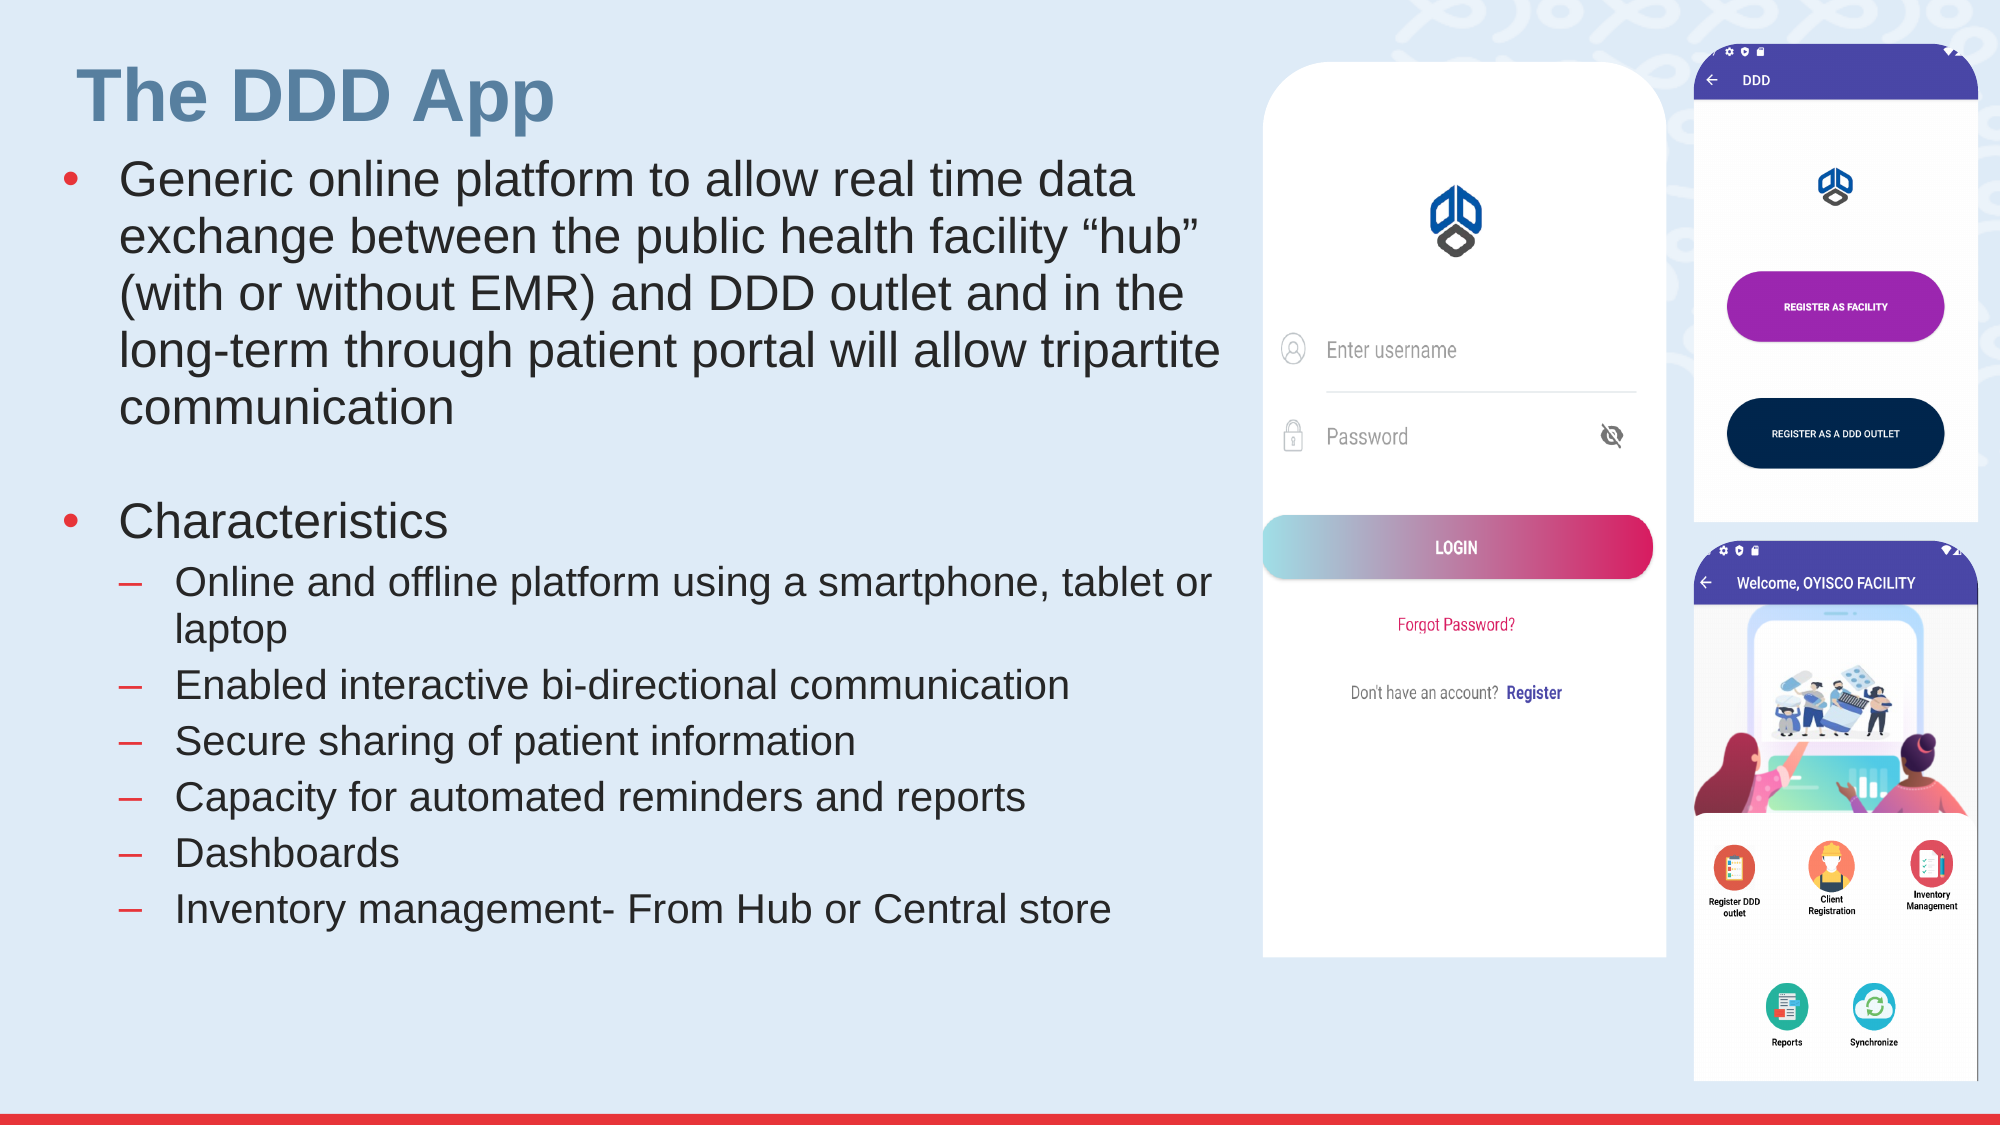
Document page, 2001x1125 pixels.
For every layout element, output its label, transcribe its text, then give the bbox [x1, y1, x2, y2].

picture [1693, 540, 1979, 1082]
title The DDD App [61, 12, 1349, 143]
picture [1693, 43, 1979, 523]
list Generic online platform to allow real time data exchange between the public health facility “hub” (with or without EMR) and DDD outlet and in the long-term through patient portal will allow tripartite communication Characteristics Online and offline platform using a smartphone, tablet or laptop Enabled interactive bi-directional communication Secure sharing of patient information Capacity for automated reminders and reports Dashboards Inventory management- From Hub or Central store [47, 143, 1263, 982]
picture [1262, 61, 1667, 958]
